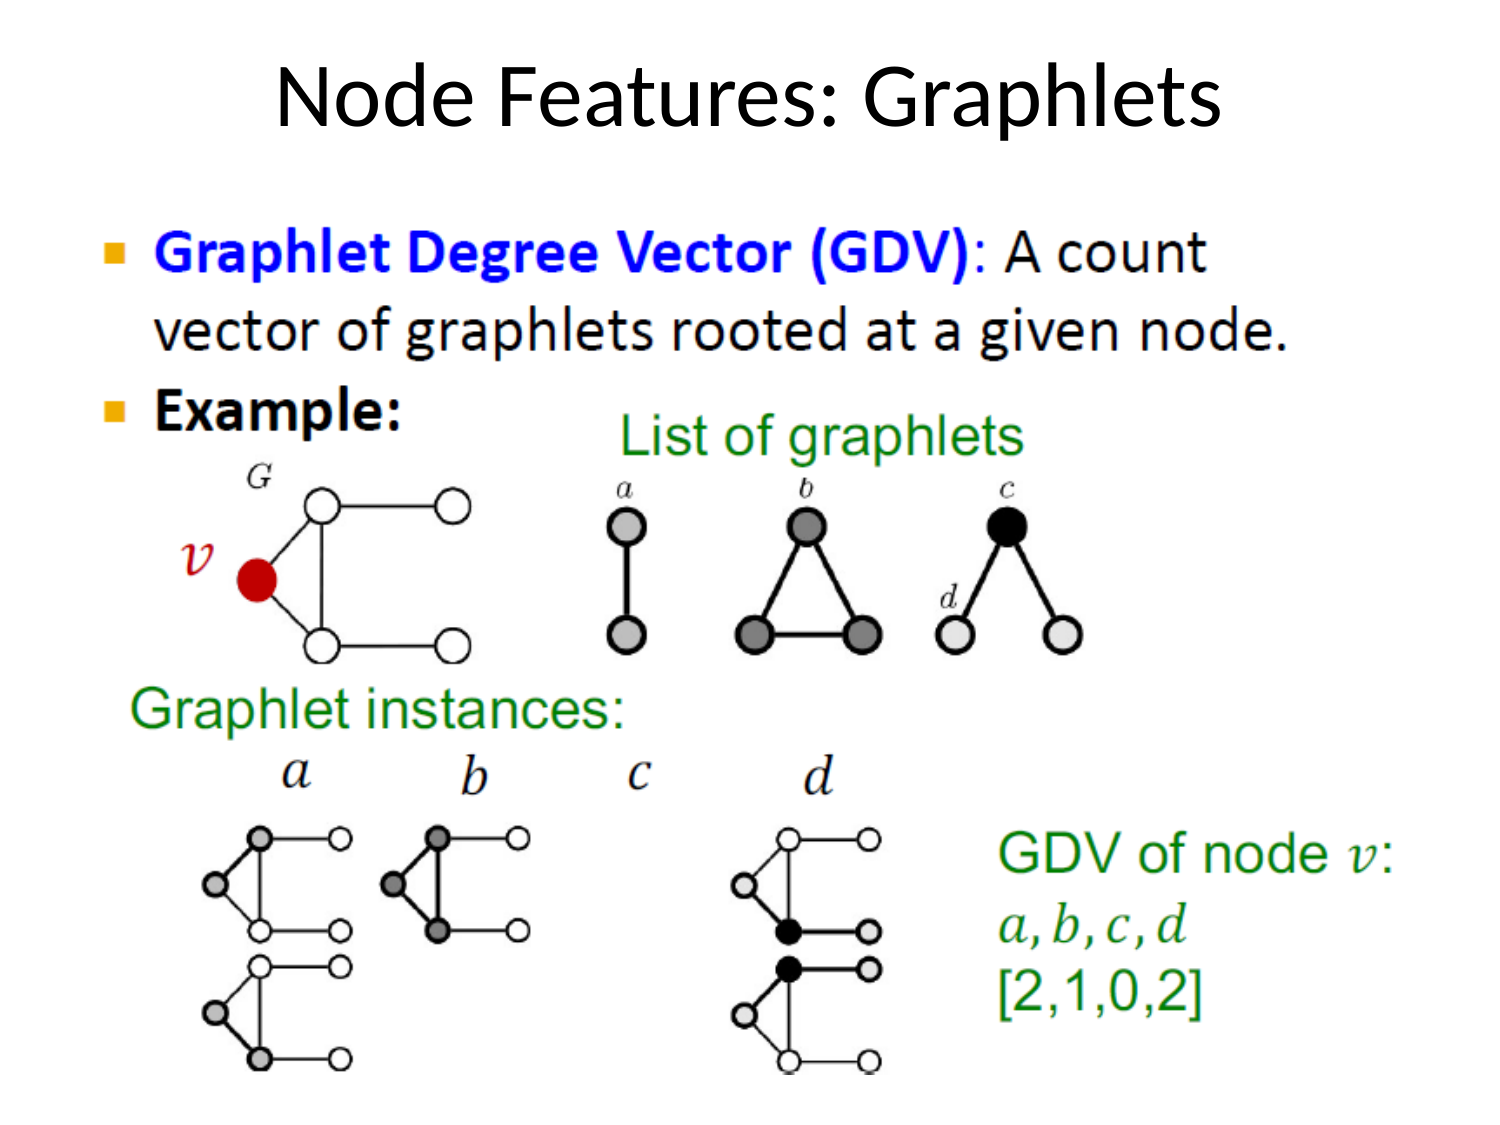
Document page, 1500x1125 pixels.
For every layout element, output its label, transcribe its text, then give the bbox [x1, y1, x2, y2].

picture [87, 224, 1397, 1076]
title Node Features: Graphlets [75, 12, 1425, 168]
